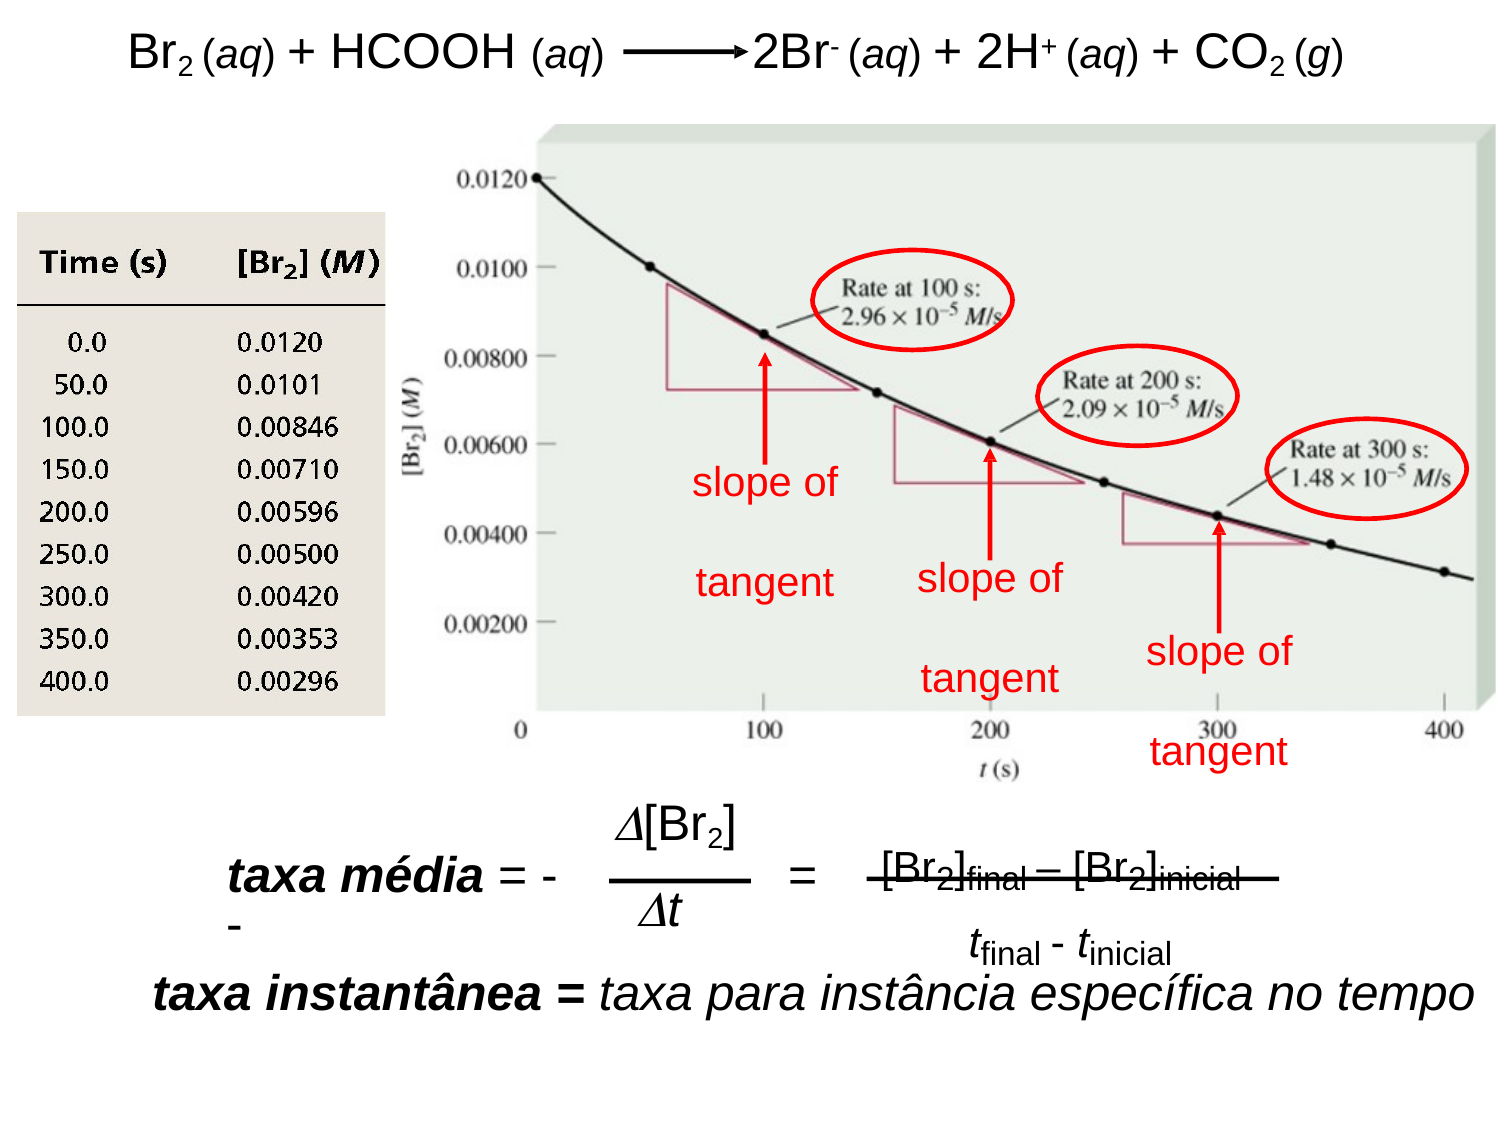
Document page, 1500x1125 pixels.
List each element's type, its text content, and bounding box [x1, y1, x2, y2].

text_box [809, 247, 1016, 561]
text_box taxa instantânea = taxa para instância específica no tempo [152, 958, 1487, 1083]
text_box [Br2]final – [Br2]inicial [874, 879, 1272, 906]
text_box [Br2]final – [Br2]inicial [874, 813, 1272, 878]
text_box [401, 124, 1497, 783]
title Br2 (aq) + HCOOH (aq) [121, 15, 621, 206]
text_box 2Br- (aq) + 2H+ (aq) + CO2 (g) [746, 15, 1379, 83]
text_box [1034, 343, 1241, 634]
text_box [623, 44, 749, 59]
text_box tfinal - tinicial [962, 888, 1184, 958]
text_box [17, 212, 386, 716]
text_box [Br2] taxa média = - = - [218, 804, 846, 952]
